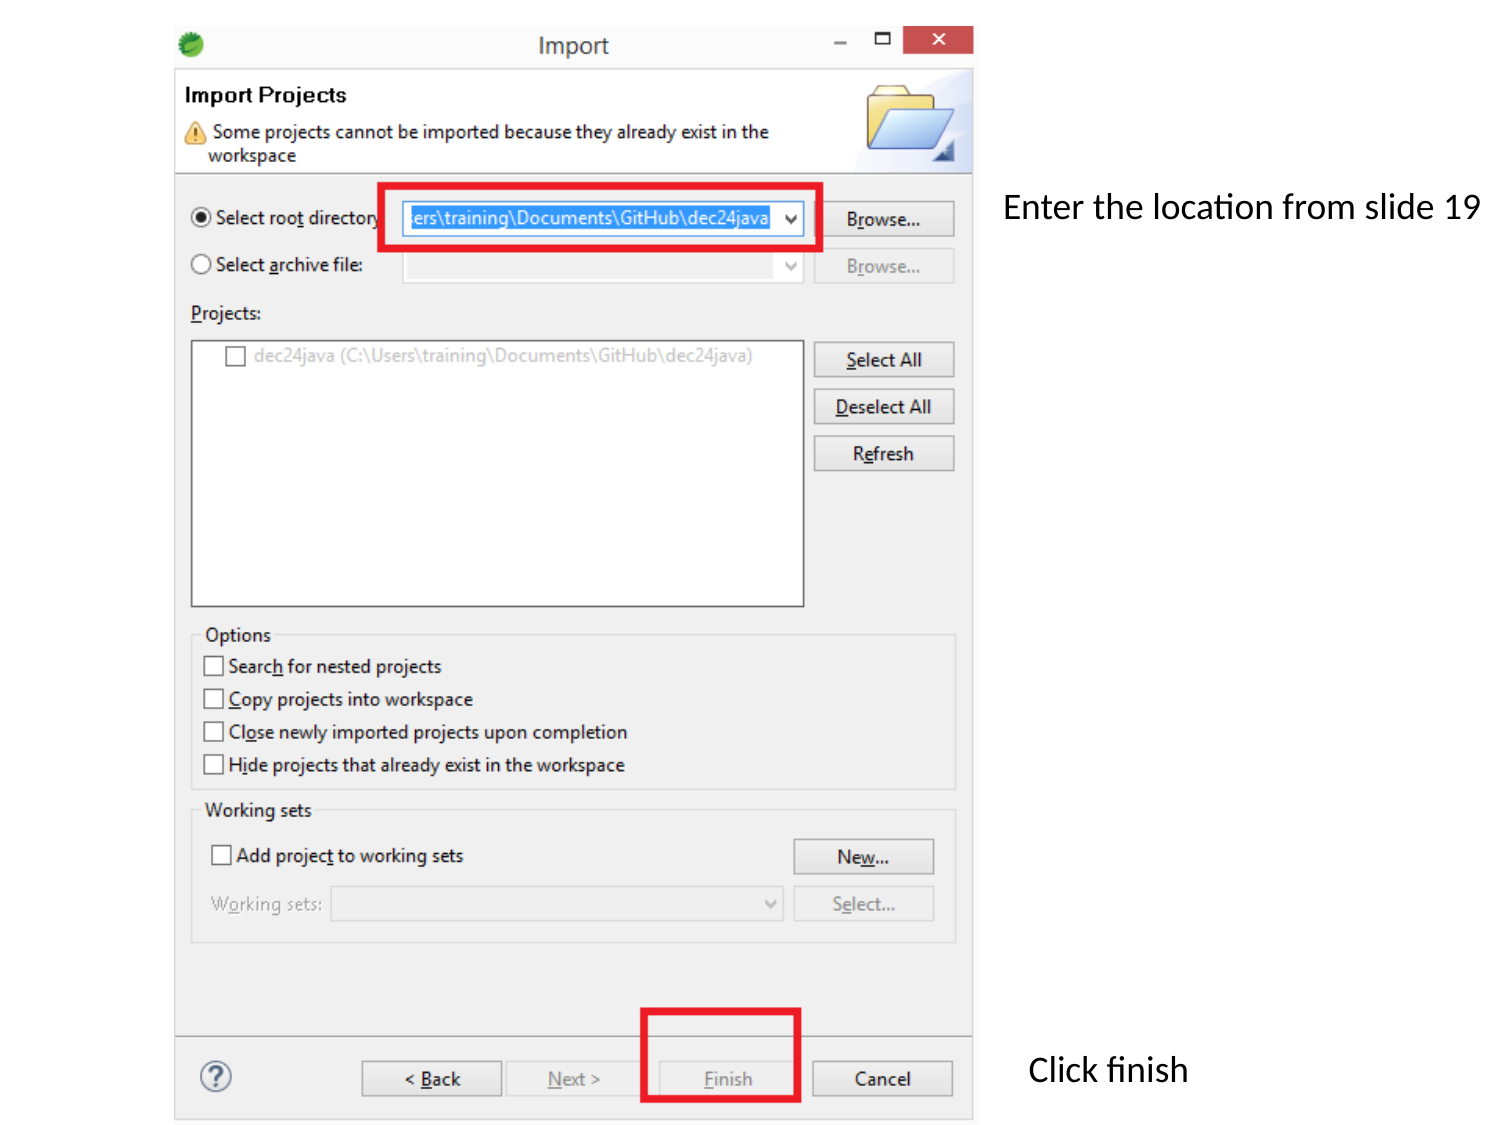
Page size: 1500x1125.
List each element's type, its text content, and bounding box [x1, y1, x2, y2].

picture [174, 26, 980, 1125]
text_box Enter the location from slide 19 [988, 174, 1497, 235]
text_box Click finish [1013, 1037, 1205, 1098]
